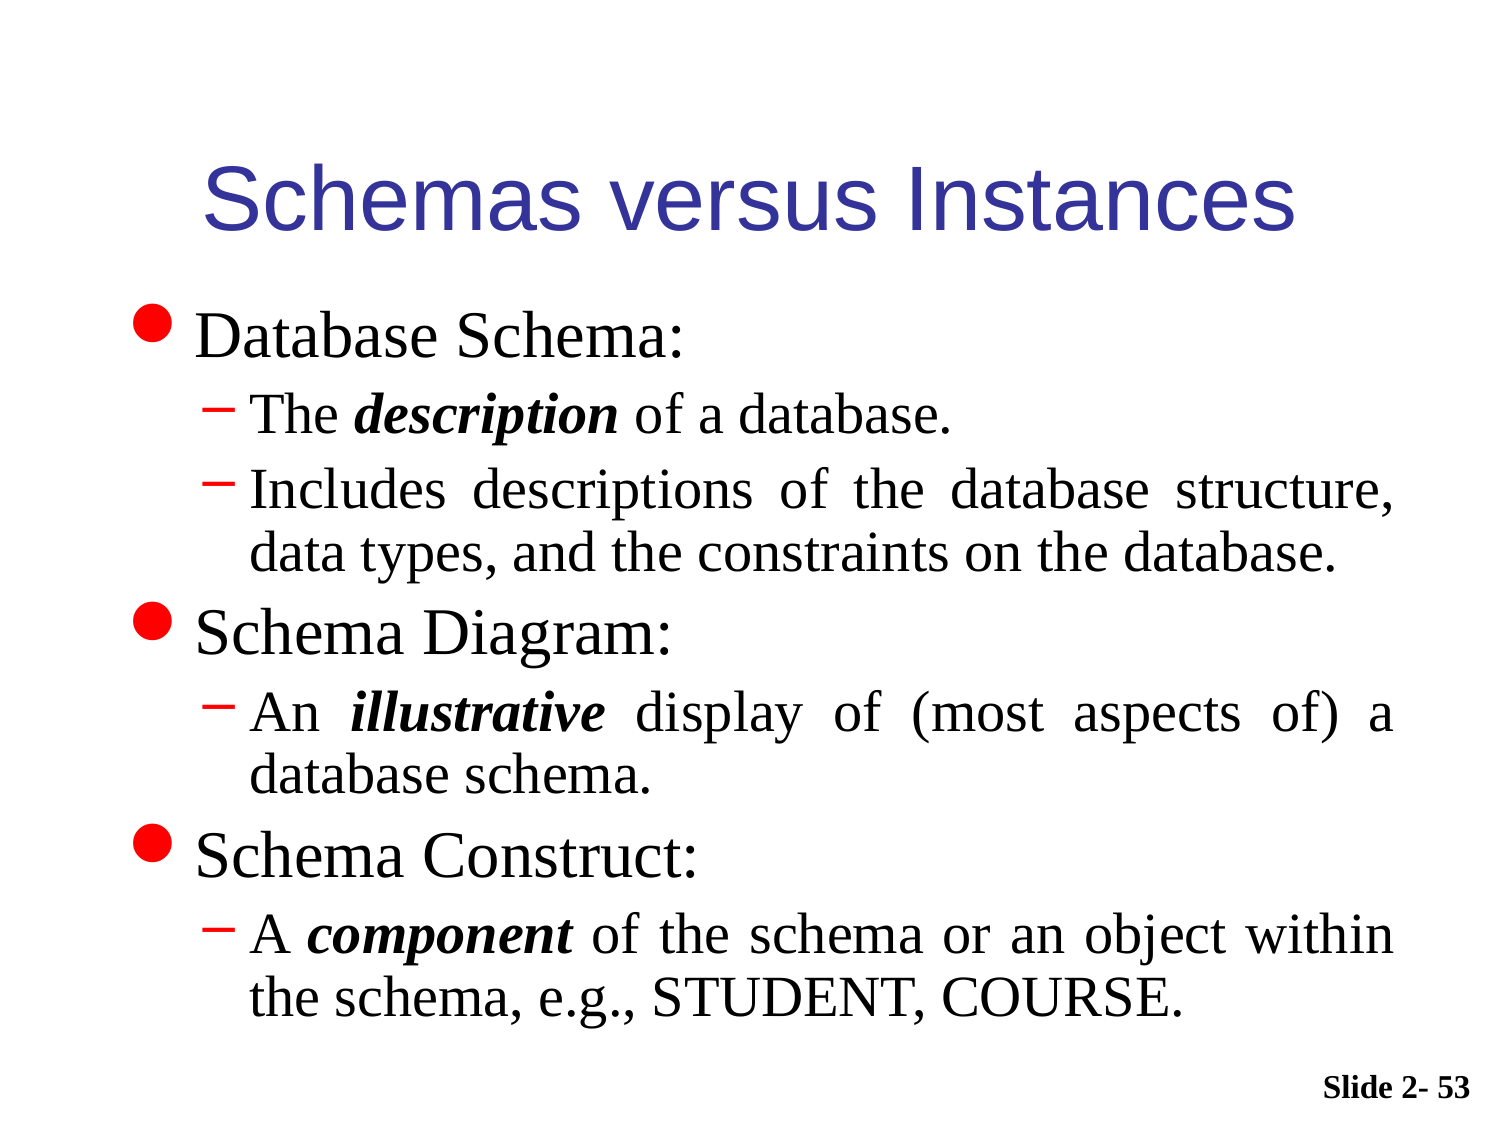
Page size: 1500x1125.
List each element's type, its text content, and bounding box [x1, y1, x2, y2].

list Database Schema: The description of a database. Includes descriptions of the database structure, data types, and the constraints on the database. Schema Diagram: An illustrative display of (most aspects of) a database schema. Schema Construct: A component of the schema or an object within the schema, e.g., STUDENT, COURSE. [112, 291, 1411, 1076]
title Schemas versus Instances [112, 99, 1388, 288]
slide_number Slide 2- 53 [1209, 1058, 1487, 1112]
